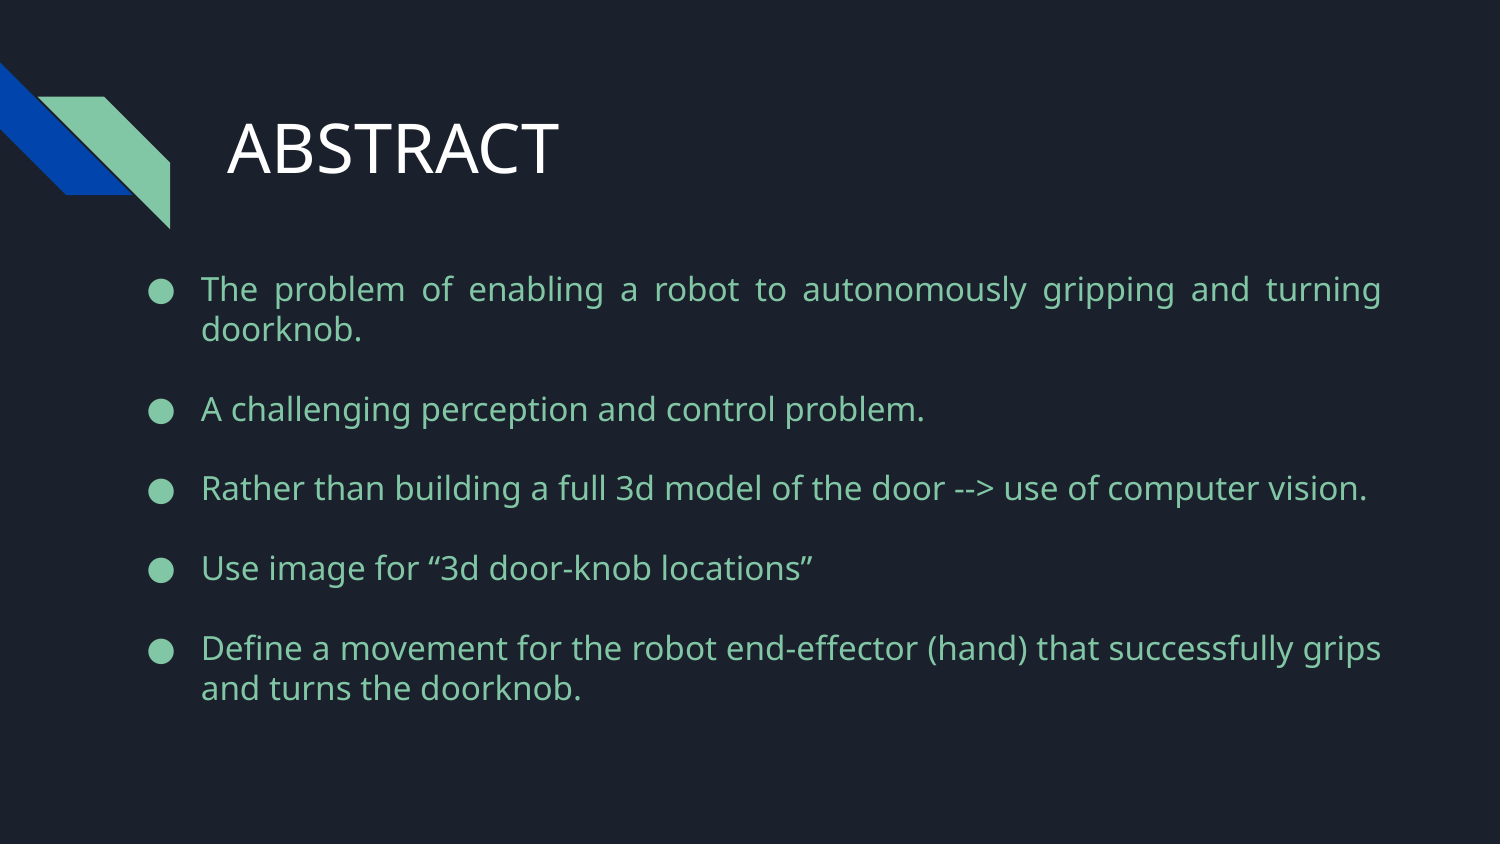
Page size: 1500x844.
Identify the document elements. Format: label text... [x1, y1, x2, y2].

text_box ABSTRACT [212, 89, 1368, 240]
text_box The problem of enabling a robot to autonomously gripping and turning doorknob. A challenging perception and control problem. Rather than building a full 3d model of the door --> use of computer vision. Use image for “3d door-knob locations” Define a movement for the robot end-effector (hand) that successfully grips and turns the doorknob. [110, 252, 1399, 817]
